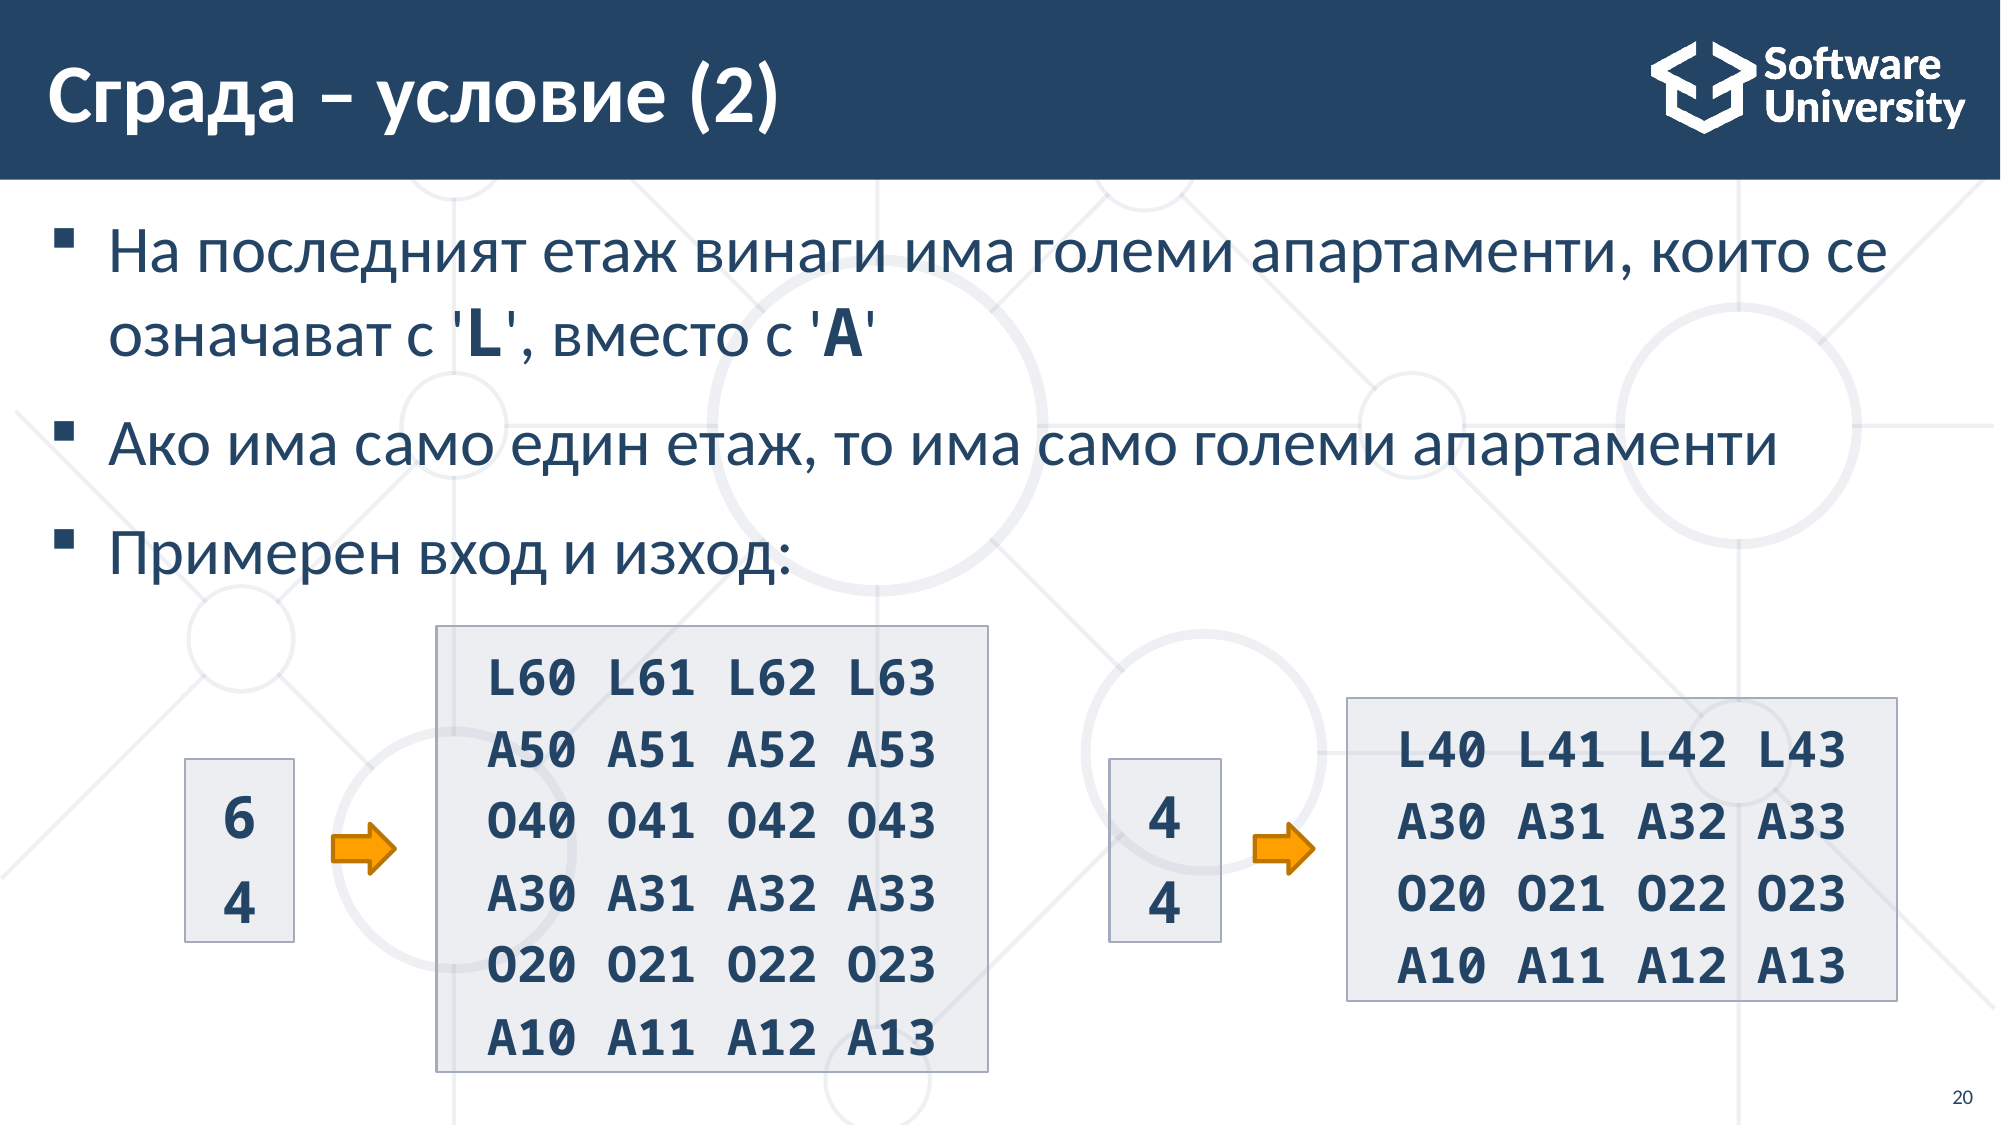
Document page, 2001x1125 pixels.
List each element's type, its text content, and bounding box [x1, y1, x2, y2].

list На последният етаж винаги има големи апартаменти, които се означават с 'L', вместо с 'А' Ако има само един етаж, то има само големи апартаменти Примерен вход и изход: [31, 196, 1970, 1104]
text_box L40 L41 L42 L43 A30 A31 A32 A33 O20 O21 O22 O23 A10 A11 A12 A13 [1347, 698, 1898, 1001]
text_box 6 4 [185, 759, 294, 942]
text_box [330, 821, 397, 876]
slide_number 20 [1927, 1067, 1989, 1117]
picture [1651, 41, 1966, 134]
text_box [1252, 821, 1316, 876]
title Сграда – условие (2) [31, 16, 1625, 162]
text_box L60 L61 L62 L63 A50 A51 A52 A53 O40 O41 O42 O43 A30 A31 A32 A33 O20 O21 O22 O23 A10 A11 A12 A13 [436, 625, 988, 1073]
text_box 4 4 [1109, 759, 1221, 942]
